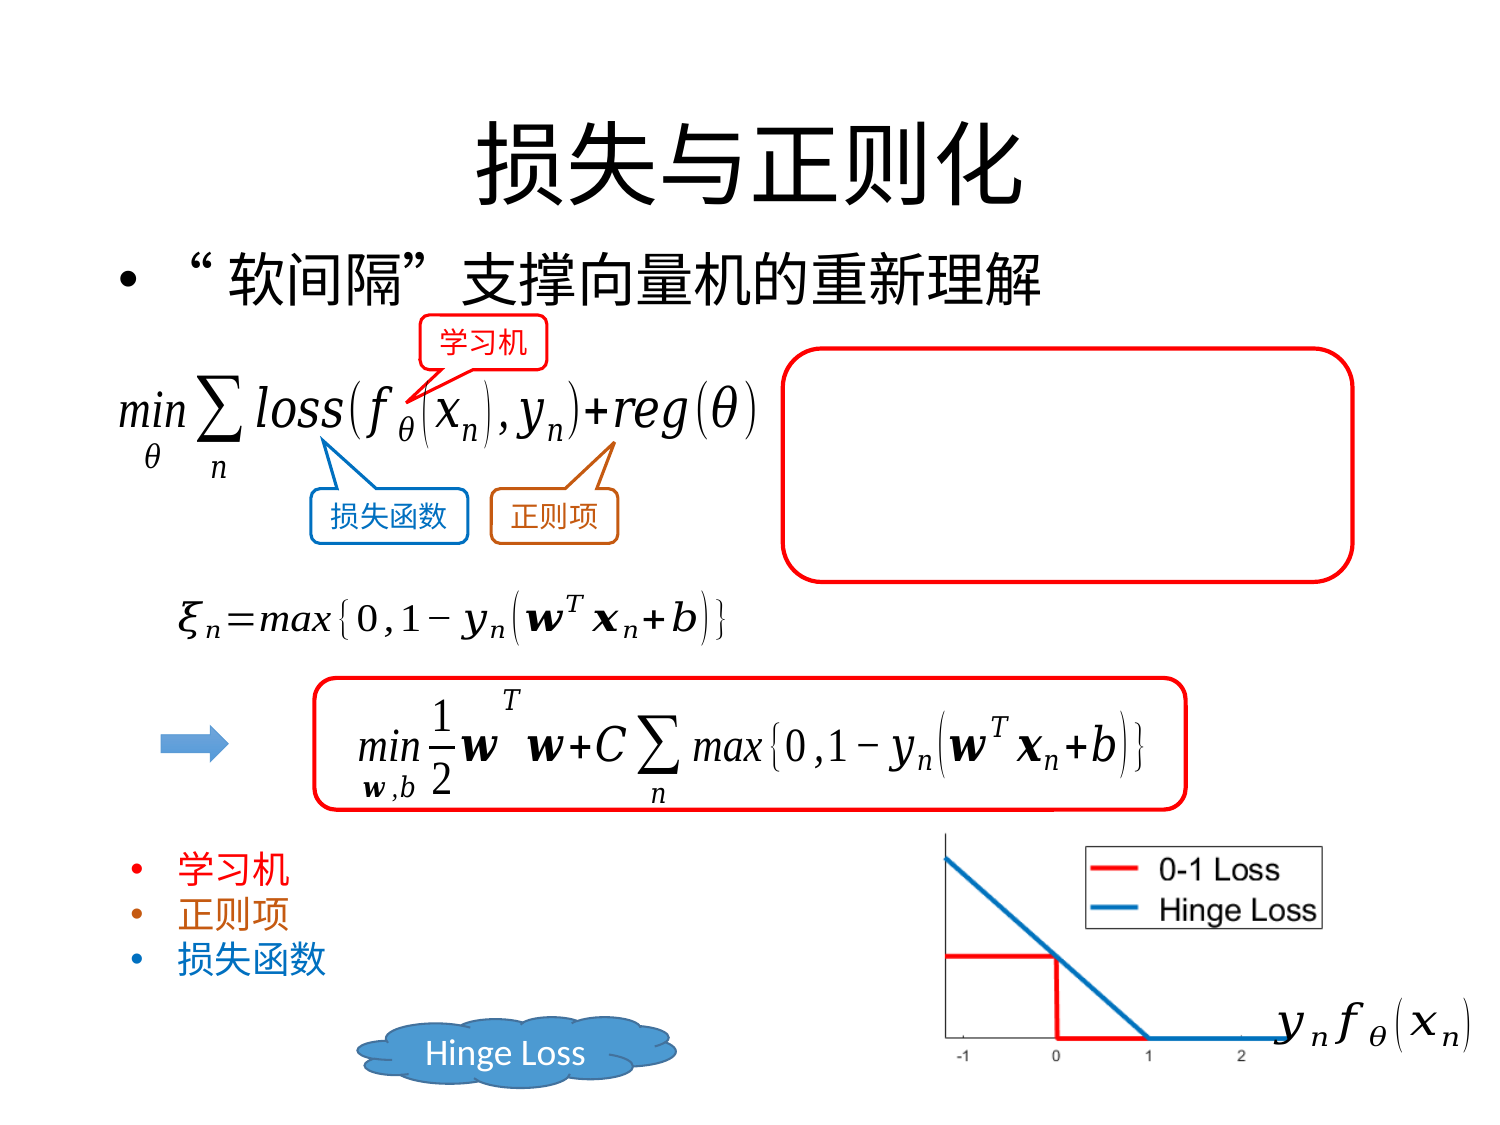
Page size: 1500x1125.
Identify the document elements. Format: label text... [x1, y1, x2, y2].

title 损失与正则化 [103, 59, 1397, 243]
picture [888, 824, 1330, 1066]
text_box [160, 677, 1186, 810]
text_box Hinge Loss [356, 1016, 677, 1090]
list “软间隔”支撑向量机的重新理解 [103, 243, 1397, 325]
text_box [782, 348, 1353, 582]
text_box 正则项 [490, 441, 619, 545]
text_box 损失函数 [309, 437, 469, 545]
text_box 学习机 [405, 325, 548, 404]
